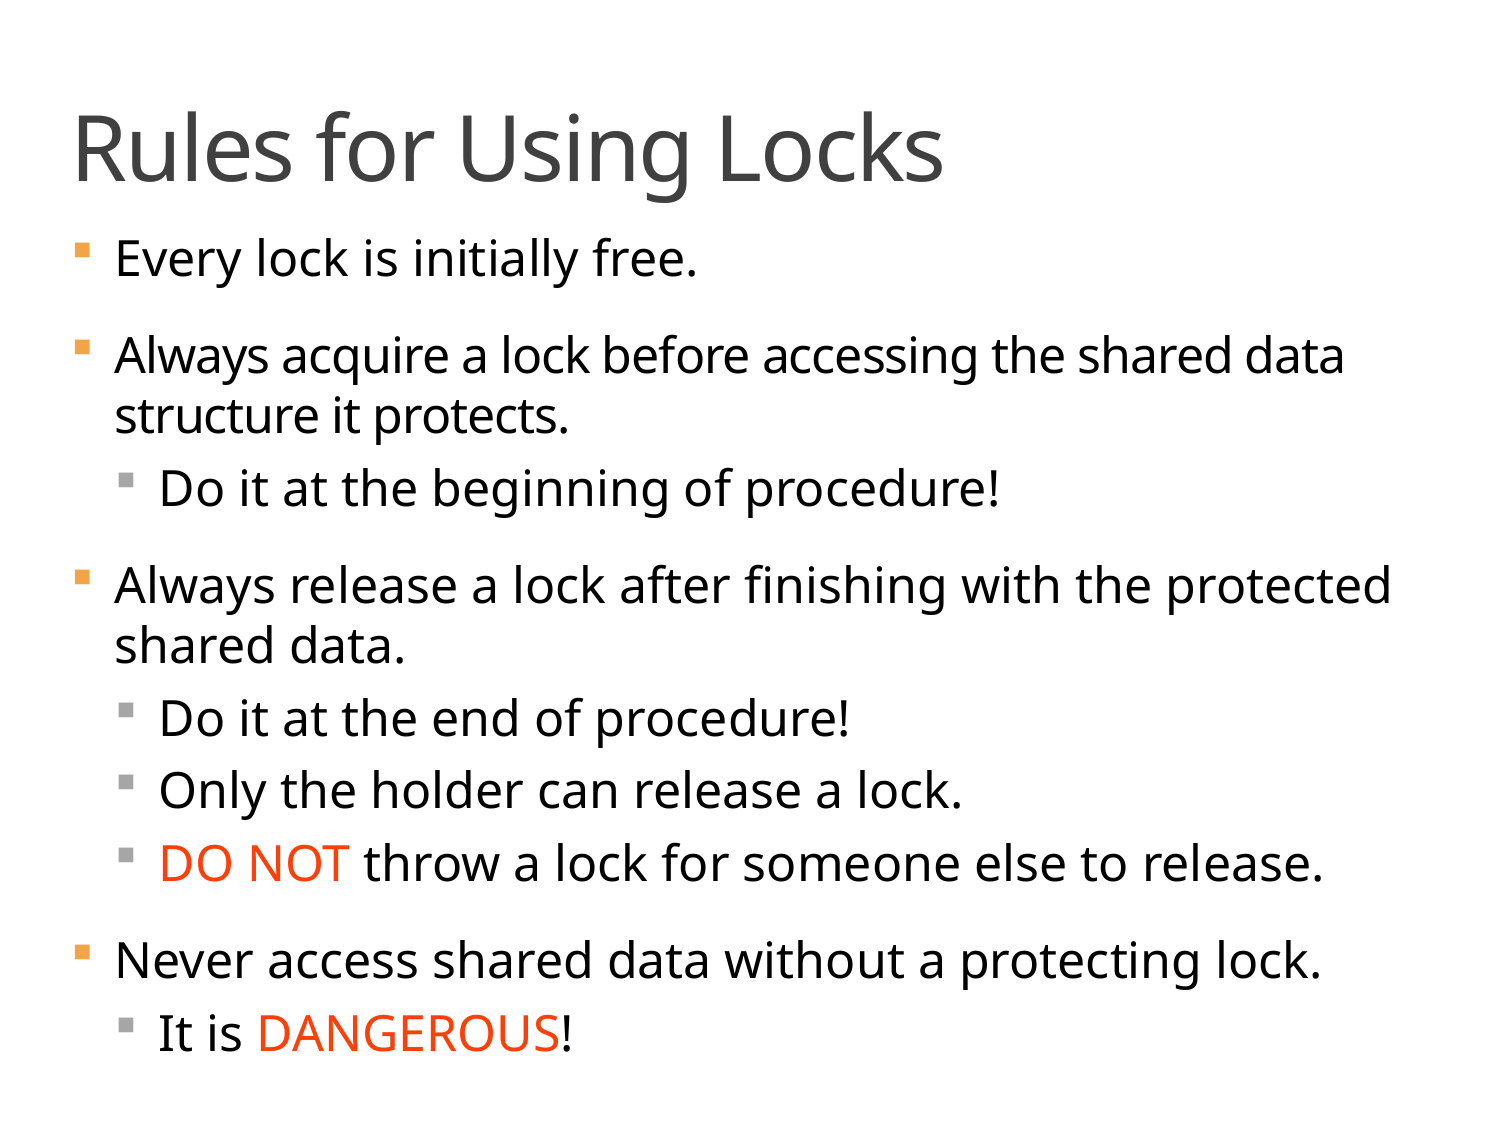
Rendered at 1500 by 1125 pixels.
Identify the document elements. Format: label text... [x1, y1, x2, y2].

list Every lock is initially free. Always acquire a lock before accessing the shared data structure it protects. Do it at the beginning of procedure! Always release a lock after finishing with the protected shared data. Do it at the end of procedure! Only the holder can release a lock. Do not throw a lock for someone else to release. Never access shared data without a protecting lock. It is dangerous! [70, 226, 1430, 1065]
title Rules for Using Locks [70, 104, 1430, 223]
